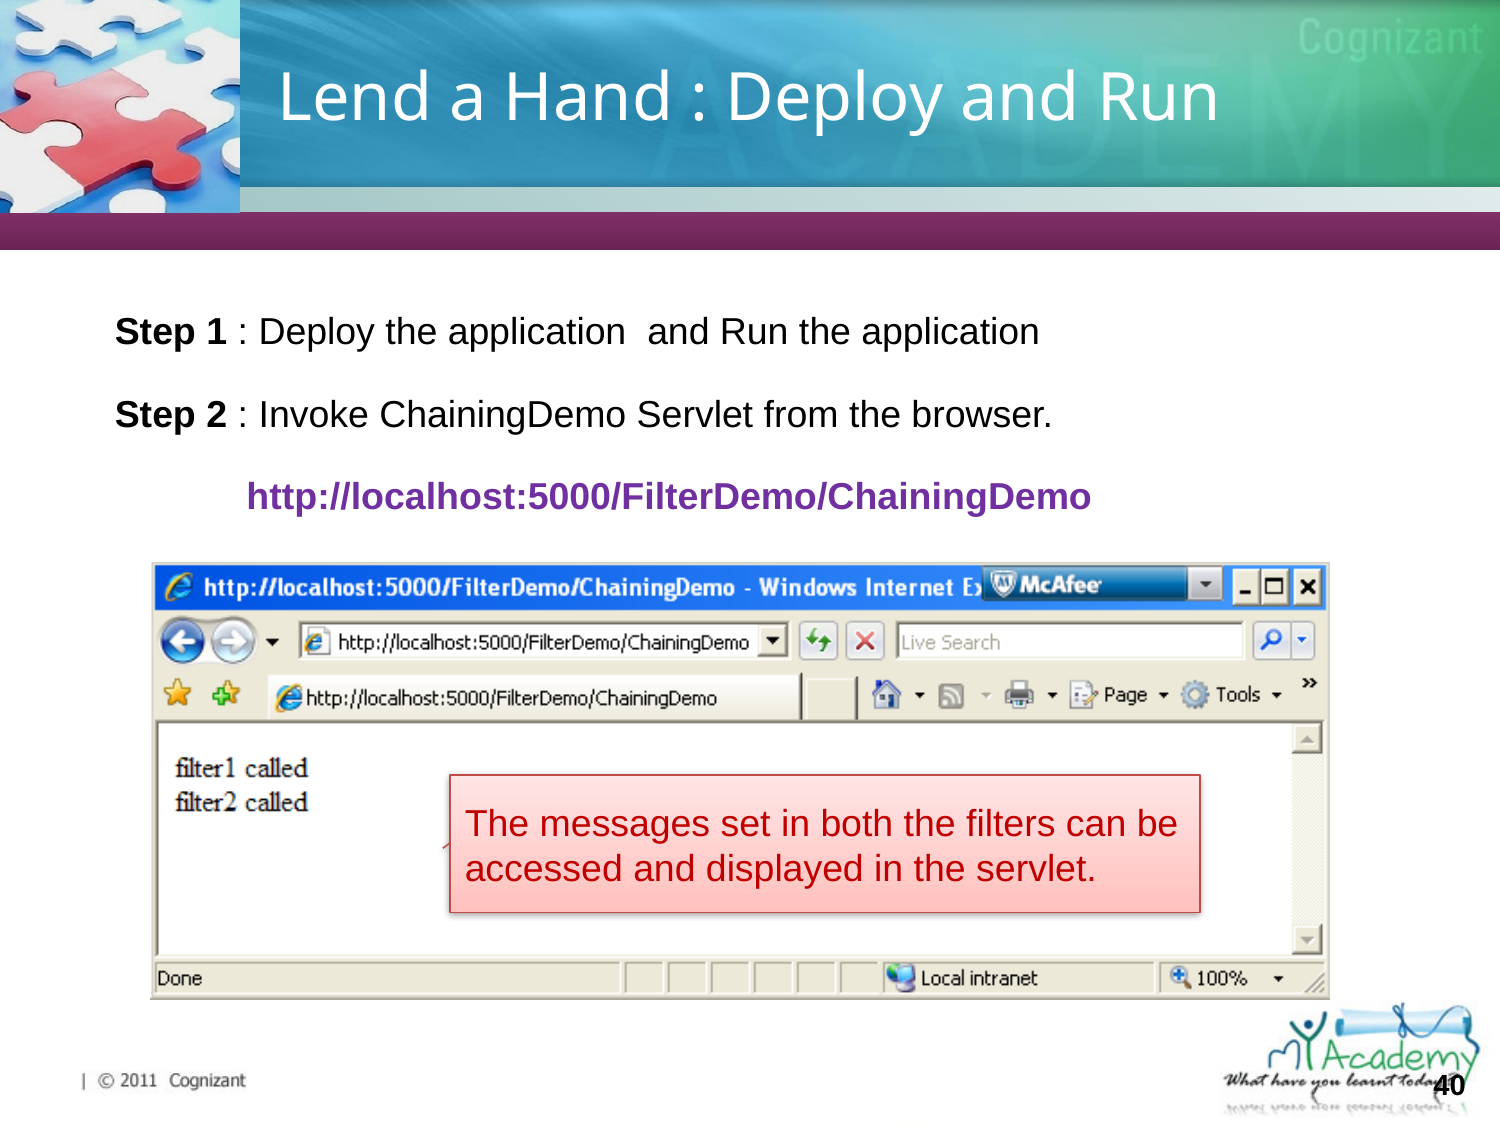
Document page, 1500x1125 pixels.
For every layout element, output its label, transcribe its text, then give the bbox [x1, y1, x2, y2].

title Lend a Hand : Deploy and Run [262, 0, 1500, 188]
text_box Step 1 : Deploy the application and Run the application Step 2 : Invoke ChainingDemo Servlet from the browser. http://localhost:5000/FilterDemo/ChainingDemo [99, 299, 1200, 583]
picture [0, 250, 1500, 1125]
slide_number 40 [1418, 1059, 1492, 1112]
picture [0, 0, 262, 213]
